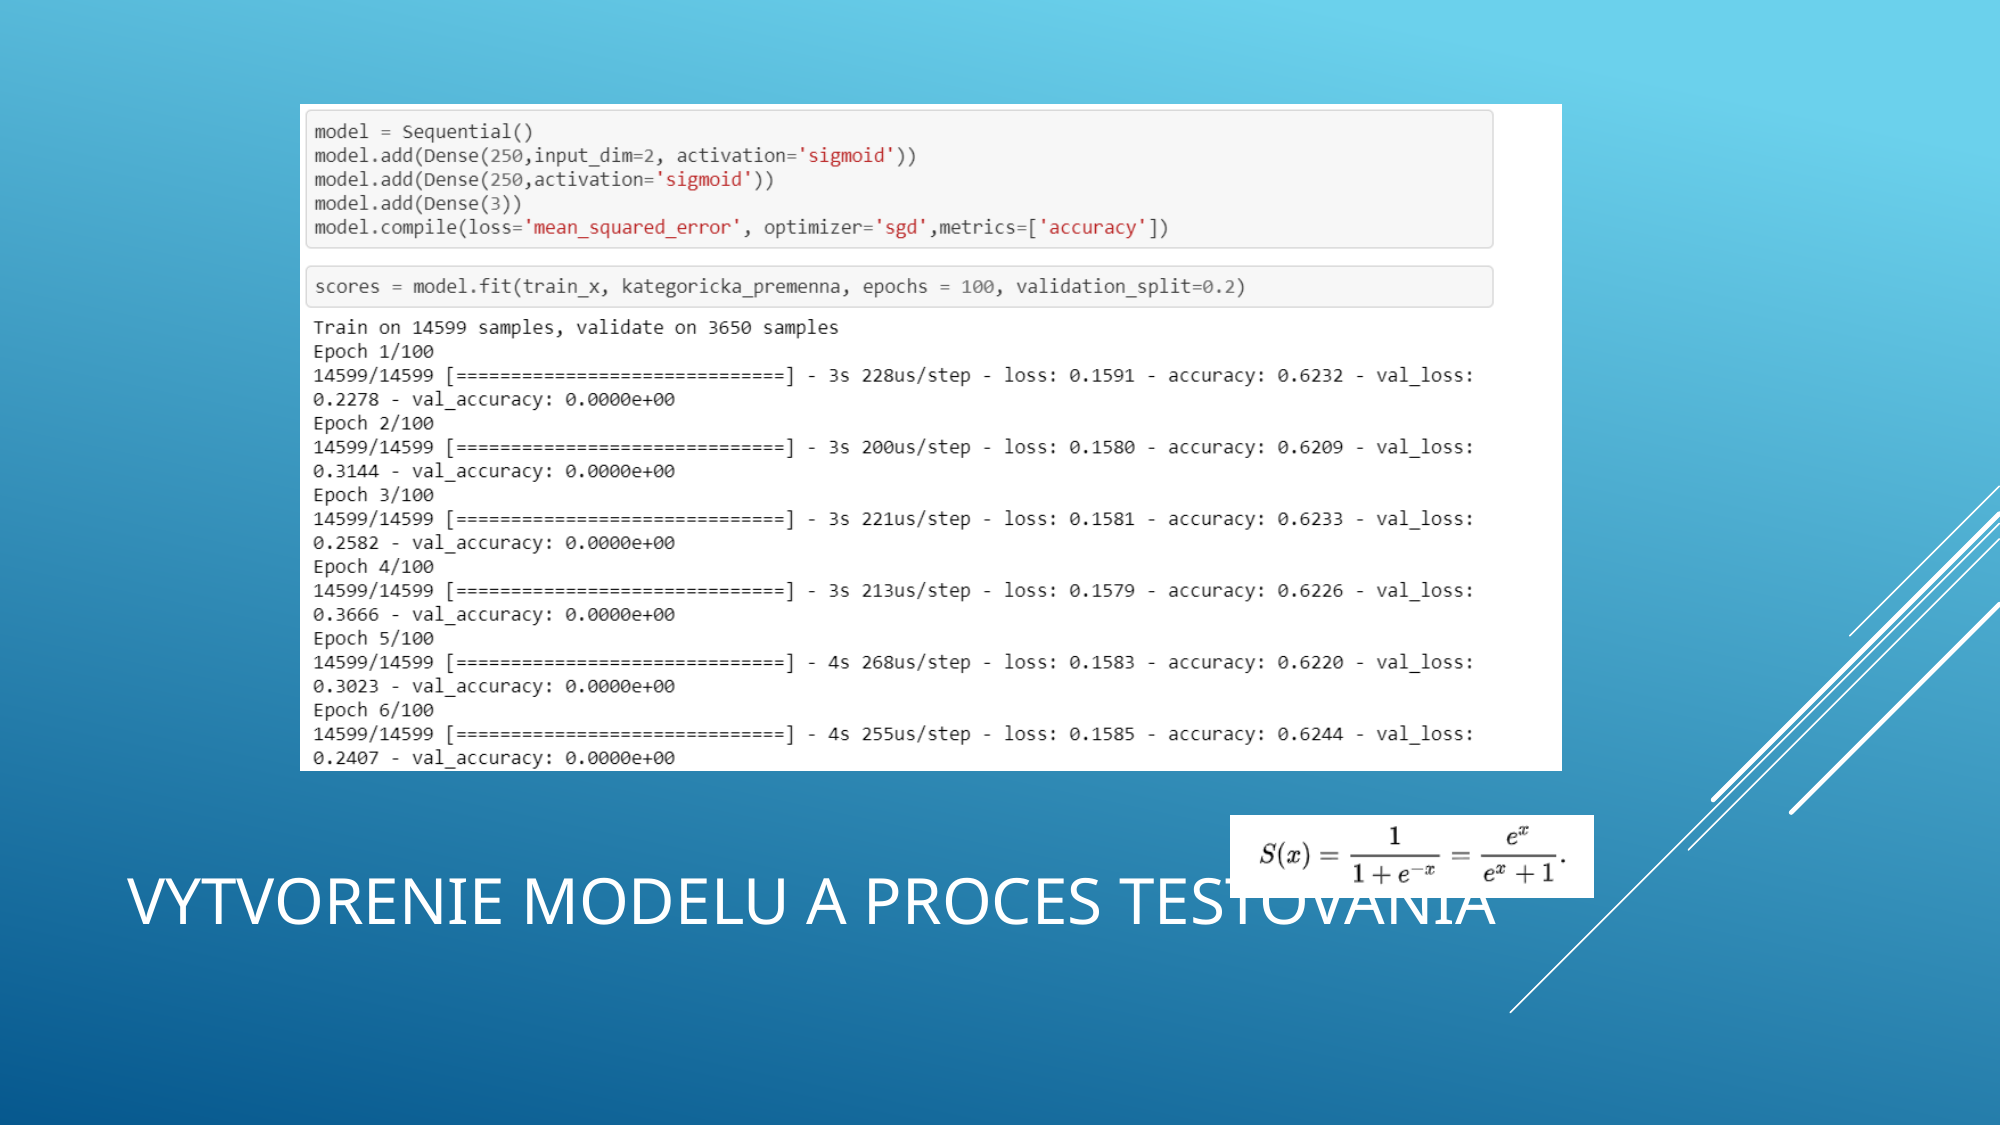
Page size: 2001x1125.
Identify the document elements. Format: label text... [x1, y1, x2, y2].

title Vytvorenie modelu a proces testovania [112, 815, 1513, 984]
picture [1230, 815, 1594, 898]
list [300, 103, 1562, 771]
